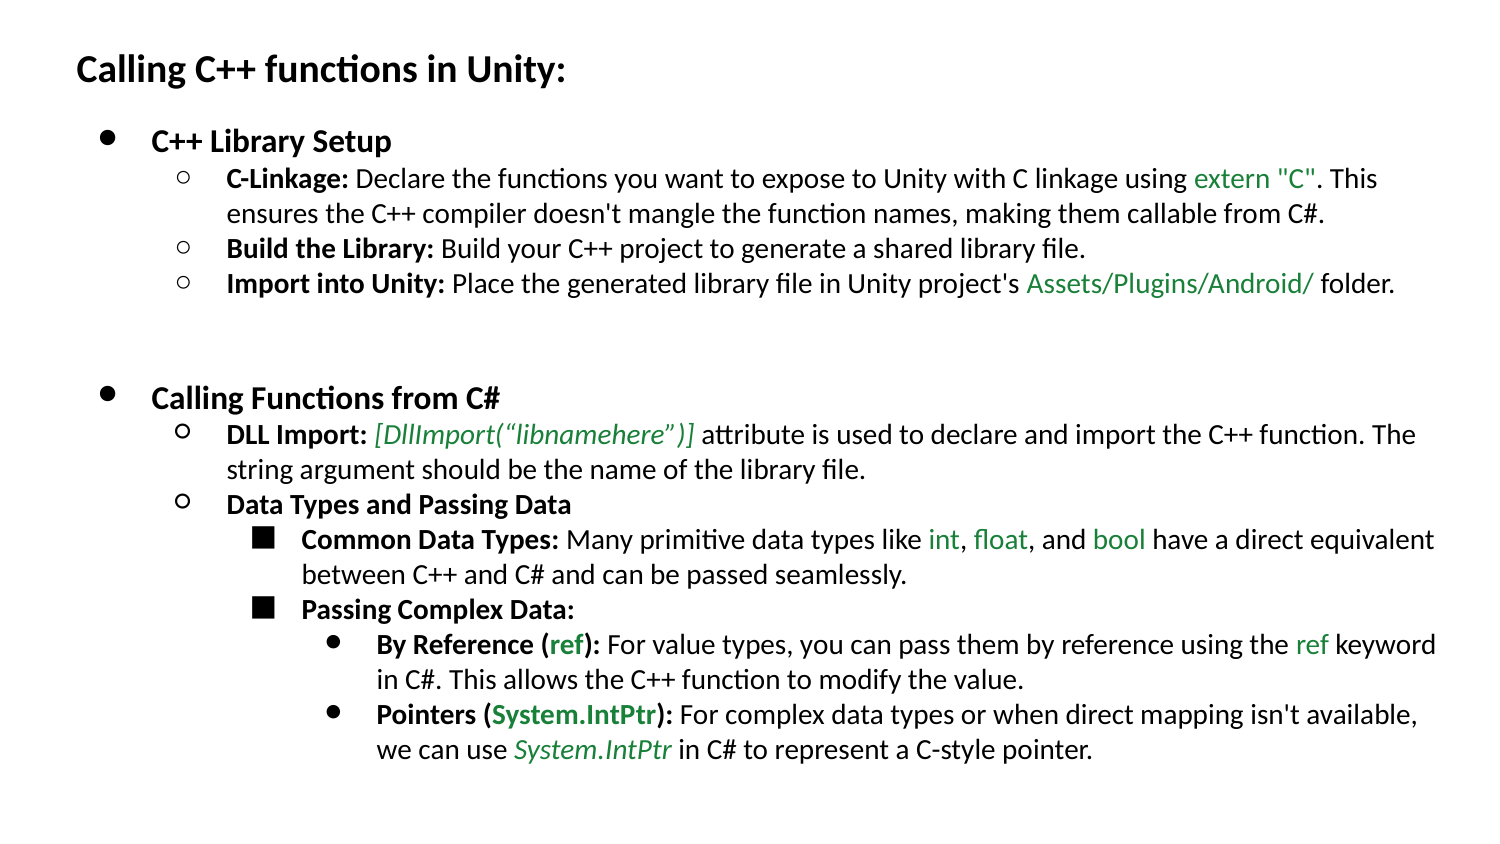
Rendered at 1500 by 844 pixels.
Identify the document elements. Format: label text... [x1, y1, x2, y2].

text_box Calling C++ functions in Unity: C++ Library Setup C-Linkage: Declare the functions you want to expose to Unity with C linkage using extern "C". This ensures the C++ compiler doesn't mangle the function names, making them callable from C#. Build the Library: Build your C++ project to generate a shared library file. Import into Unity: Place the generated library file in Unity project's Assets/Plugins/Android/ folder. Calling Functions from C# DLL Import: [DllImport(“libnamehere”)] attribute is used to declare and import the C++ function. The string argument should be the name of the library file. Data Types and Passing Data Common Data Types: Many primitive data types like int, float, and bool have a direct equivalent between C++ and C# and can be passed seamlessly. Passing Complex Data: By Reference (ref): For value types, you can pass them by reference using the ref keyword in C#. This allows the C++ function to modify the value. Pointers (System.IntPtr): For complex data types or when direct mapping isn't available, we can use System.IntPtr in C# to represent a C-style pointer. [61, 27, 1455, 781]
